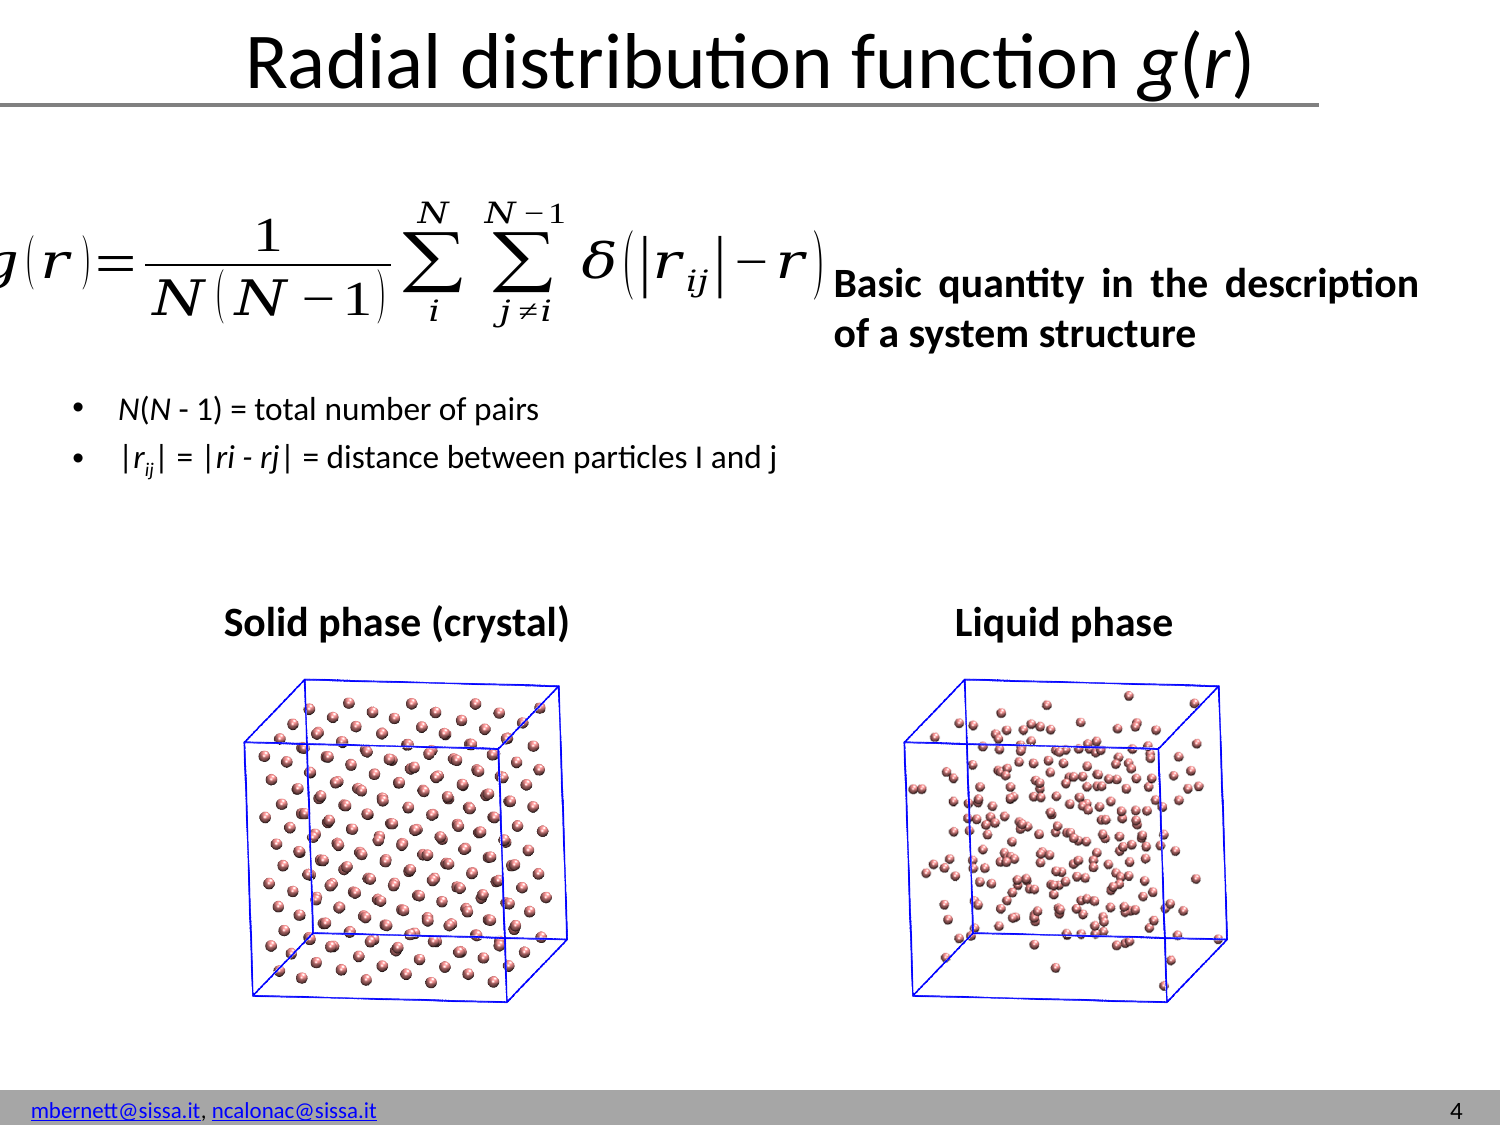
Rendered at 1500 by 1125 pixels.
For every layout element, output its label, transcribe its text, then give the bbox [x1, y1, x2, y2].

text_box Basic quantity in the description of a system structure [826, 247, 1428, 410]
title Radial distribution function g(r) [0, 0, 1500, 115]
text_box Liquid phase [947, 587, 1233, 657]
text_box N(N - 1) = total number of pairs |rij| = |ri - rj| = distance between particles I and j [64, 379, 849, 586]
slide_number 3 [1426, 1086, 1472, 1125]
text_box Solid phase (crystal) [216, 587, 672, 696]
picture [884, 659, 1244, 1023]
picture [224, 659, 584, 1023]
